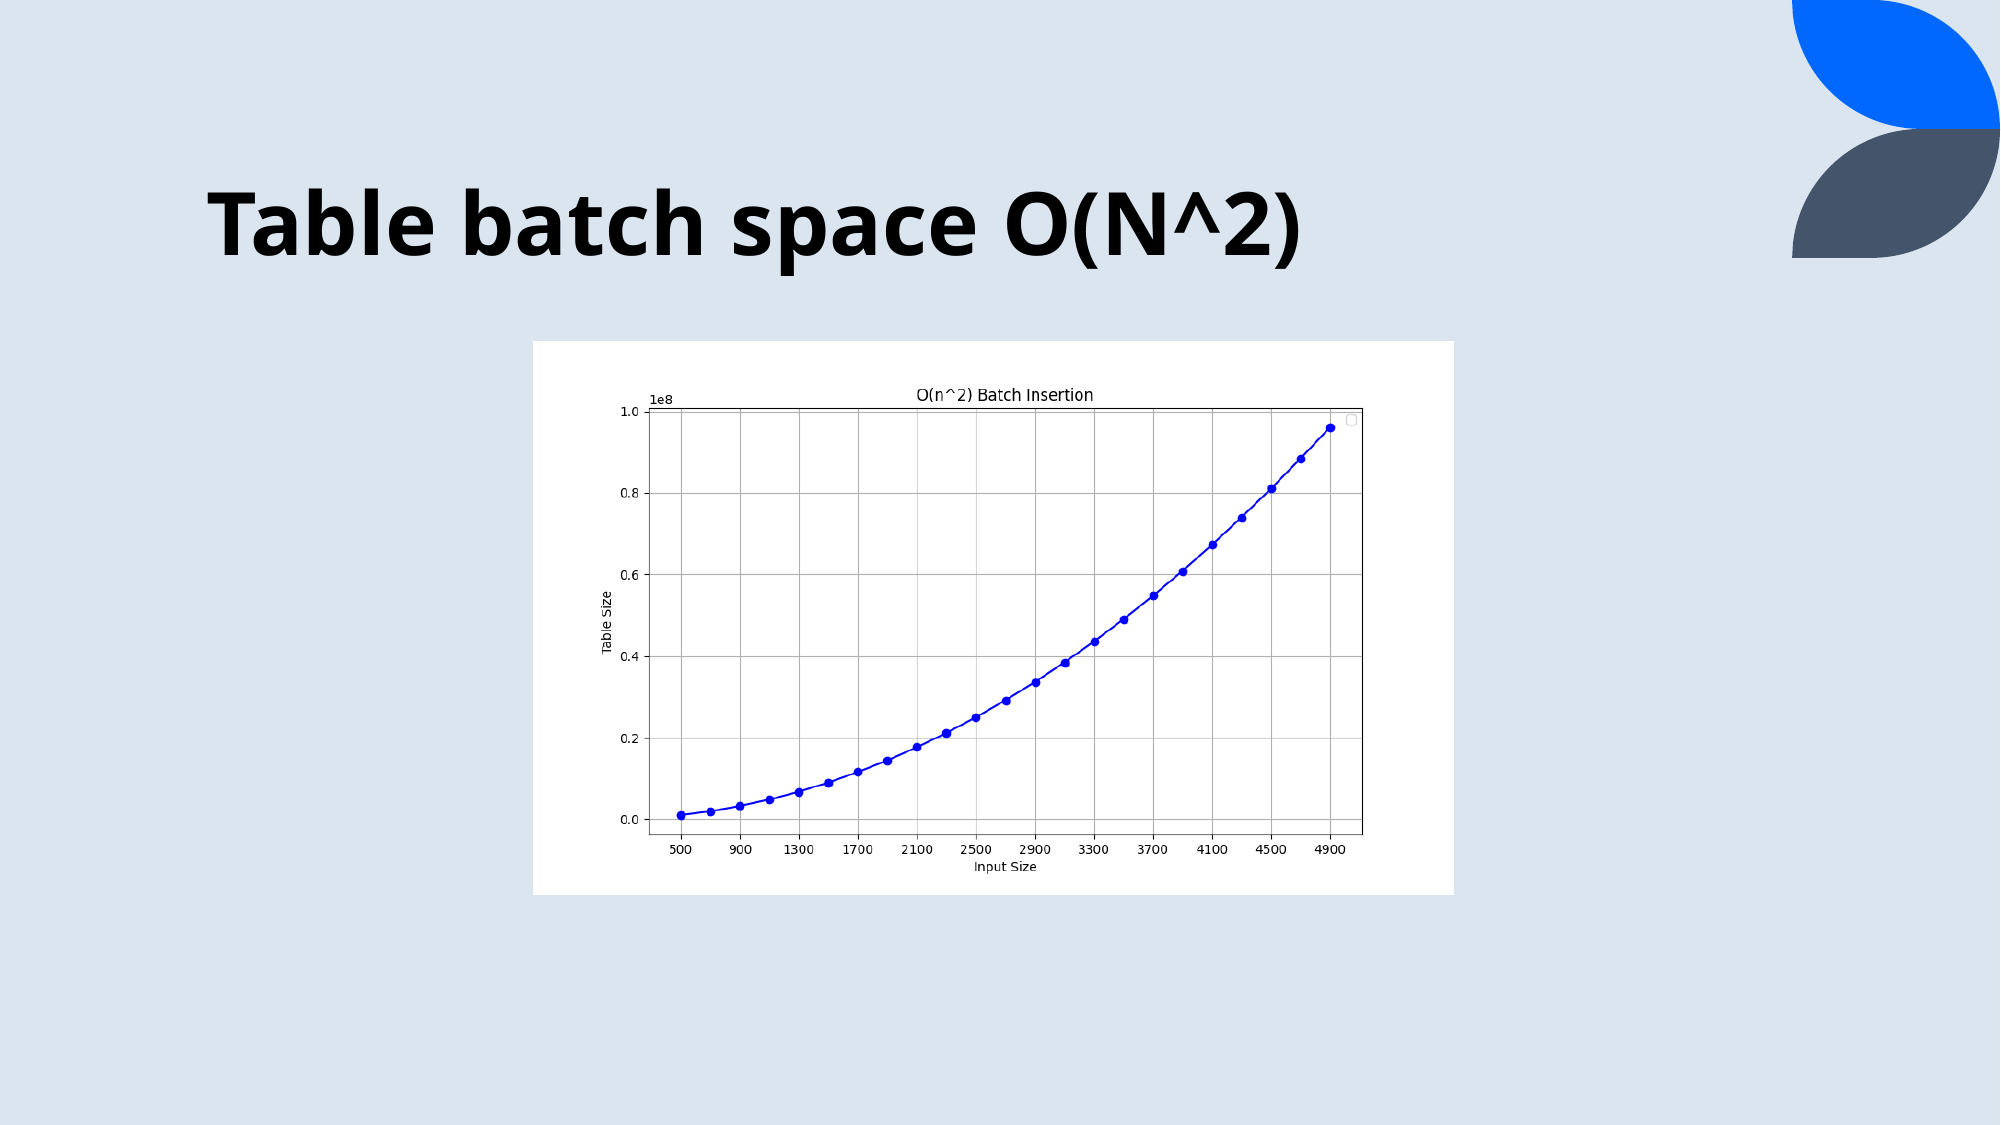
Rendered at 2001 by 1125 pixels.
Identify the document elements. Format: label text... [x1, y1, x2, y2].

title Table batch space O(N^2) [191, 22, 1796, 280]
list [533, 341, 1454, 895]
